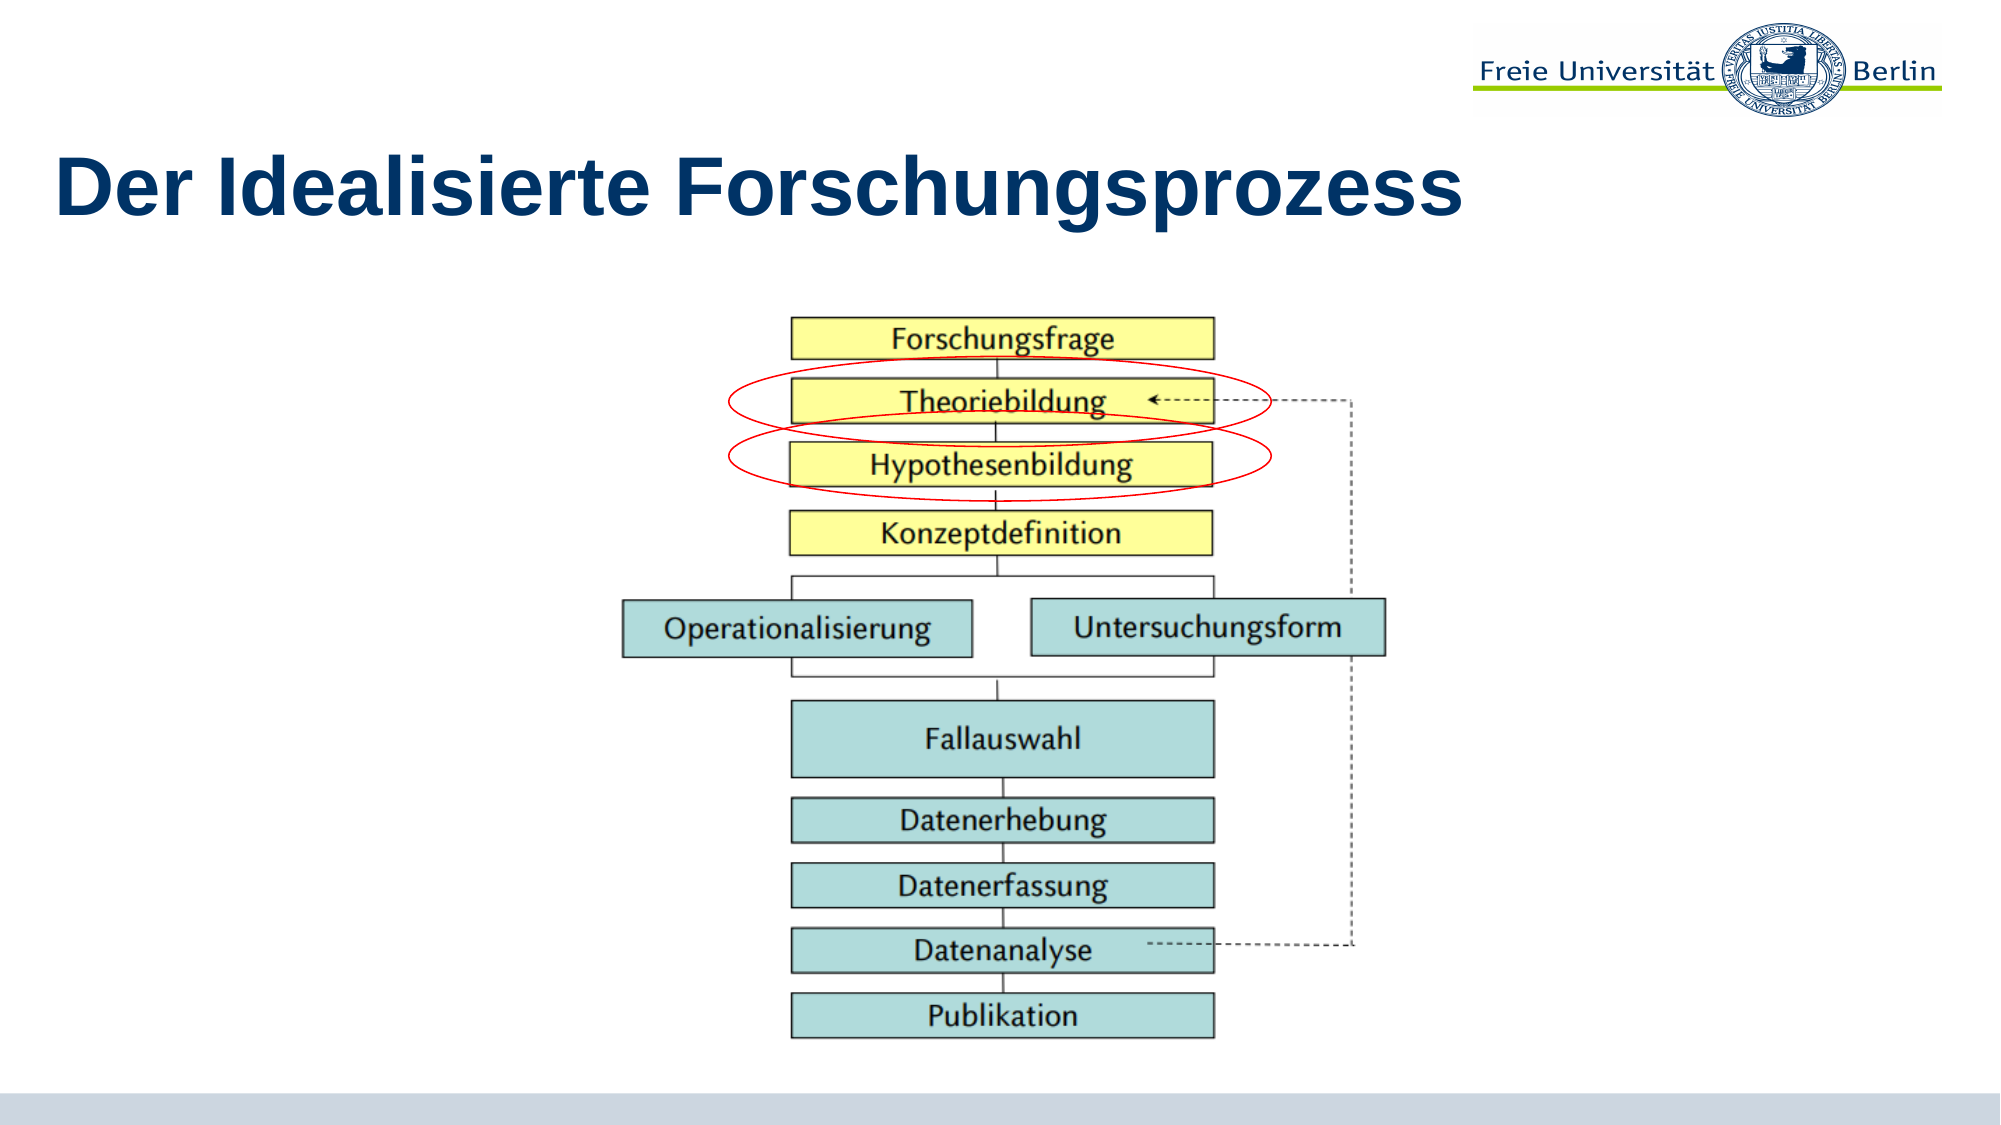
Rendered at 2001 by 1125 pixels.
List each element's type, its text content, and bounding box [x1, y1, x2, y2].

title Der Idealisierte Forschungsprozess [54, 154, 1946, 226]
picture [551, 267, 1449, 1061]
picture [1473, 23, 1942, 117]
